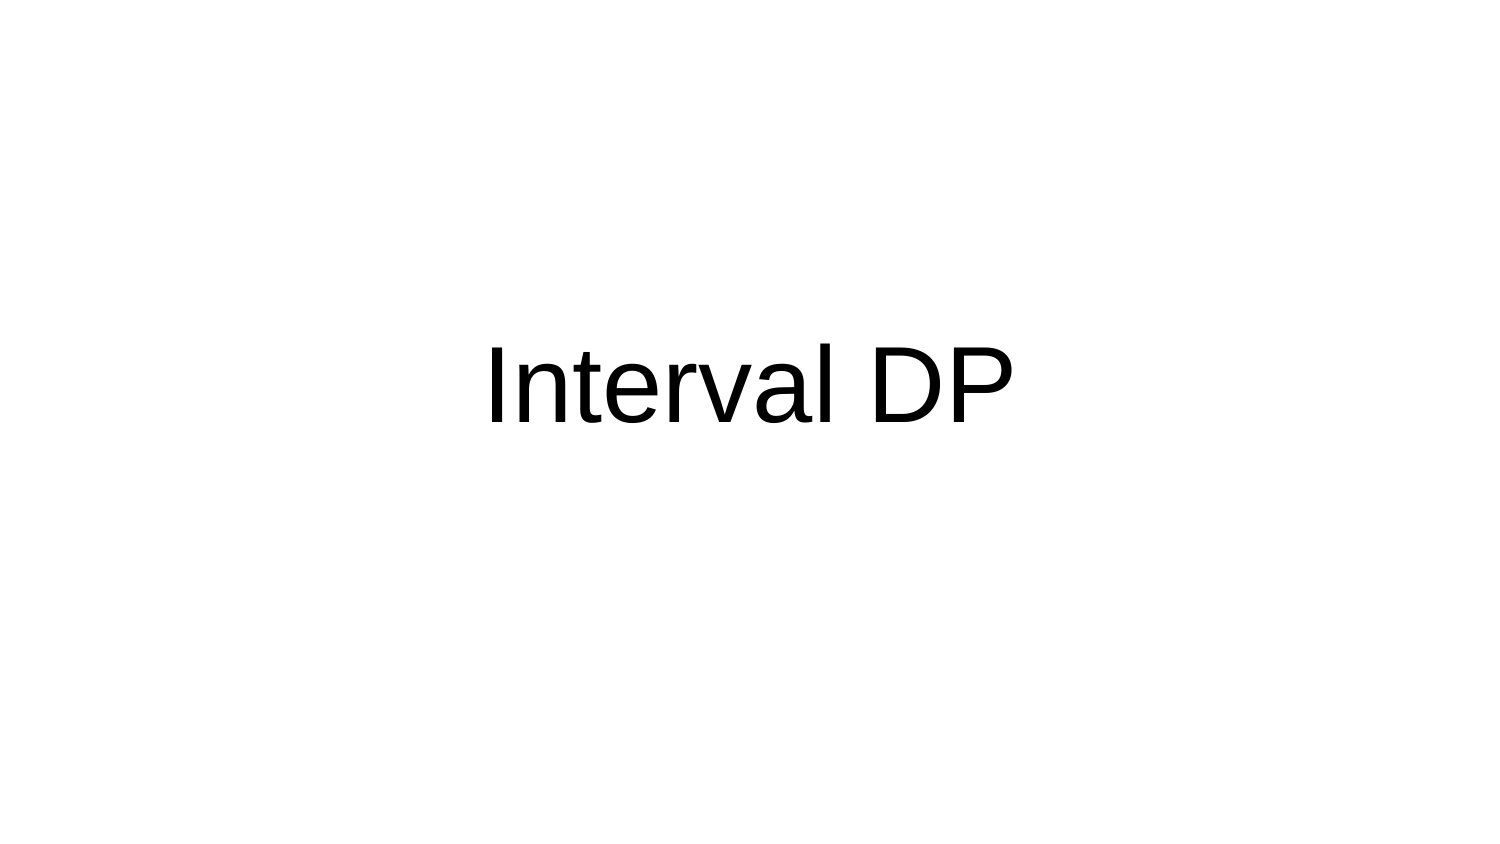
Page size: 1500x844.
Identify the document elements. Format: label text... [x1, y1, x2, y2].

title Interval DP [51, 122, 1449, 459]
